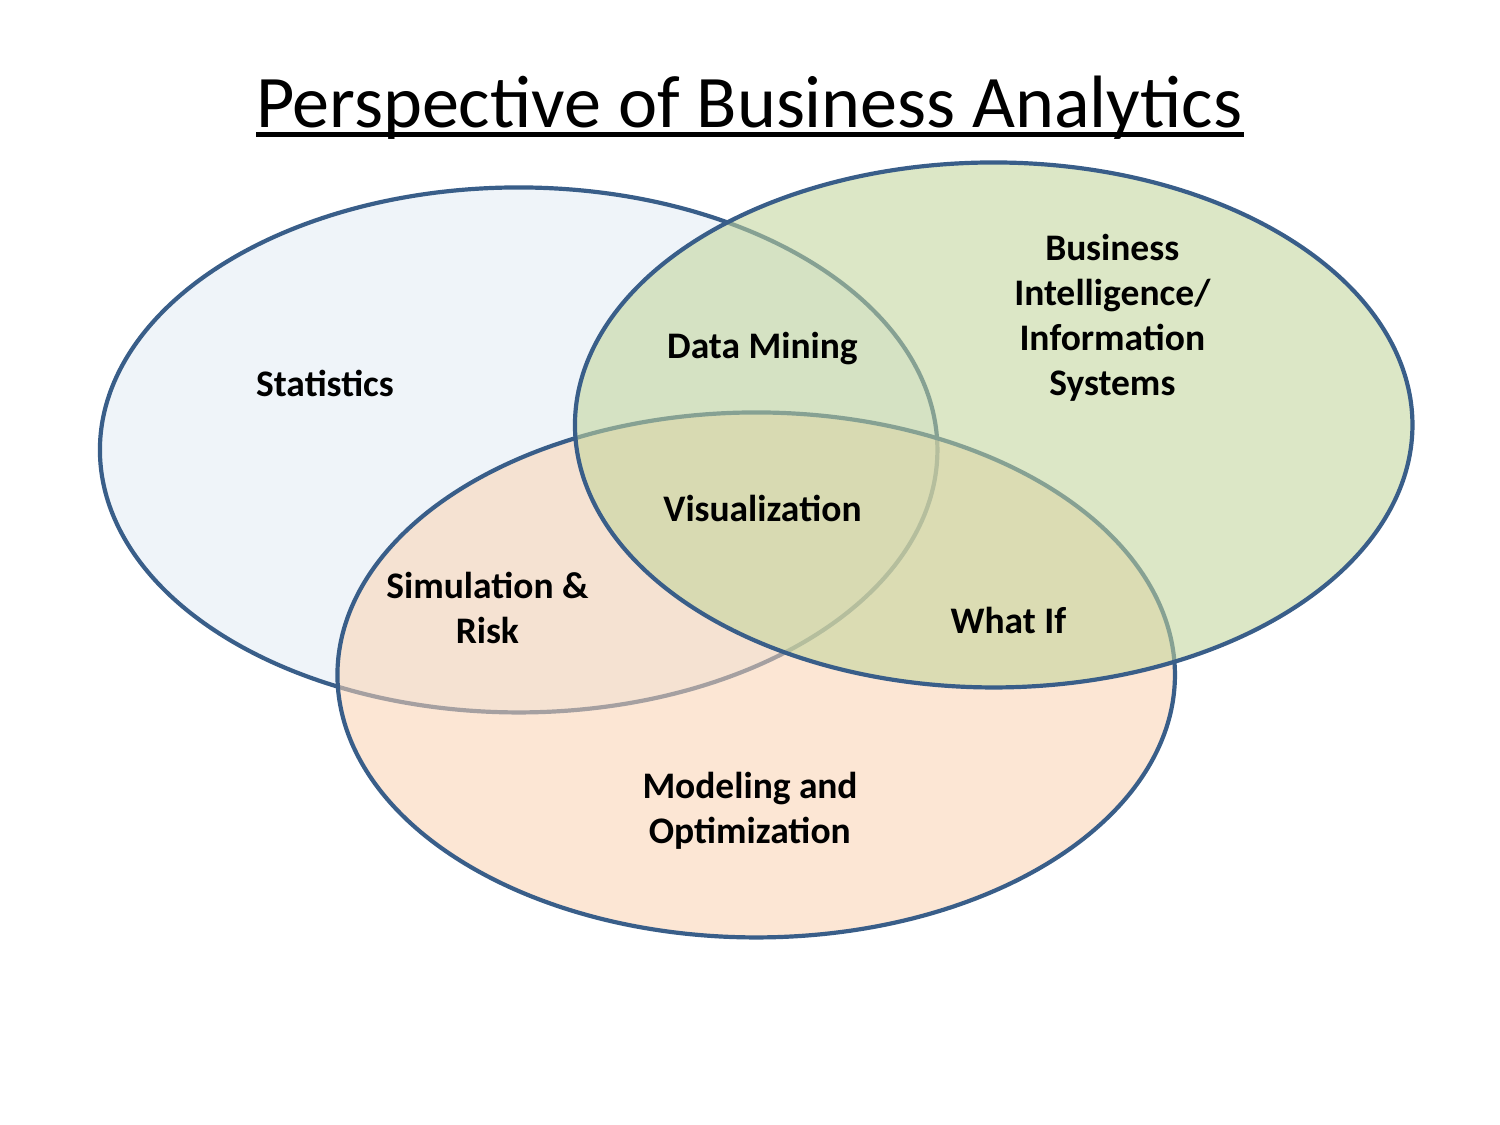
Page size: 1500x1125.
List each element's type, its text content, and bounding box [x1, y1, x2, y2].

text_box Visualization [624, 462, 900, 550]
text_box Data Mining [624, 299, 900, 388]
text_box Statistics [187, 337, 463, 425]
text_box What If [875, 574, 1150, 663]
text_box Simulation & Risk [350, 562, 625, 650]
text_box [337, 438, 1175, 938]
text_box [574, 162, 1413, 688]
text_box [99, 187, 727, 687]
text_box Business Intelligence/ Information Systems [975, 224, 1250, 400]
title Perspective of Business Analytics [75, 45, 1425, 150]
text_box Modeling and Optimization [612, 762, 888, 850]
